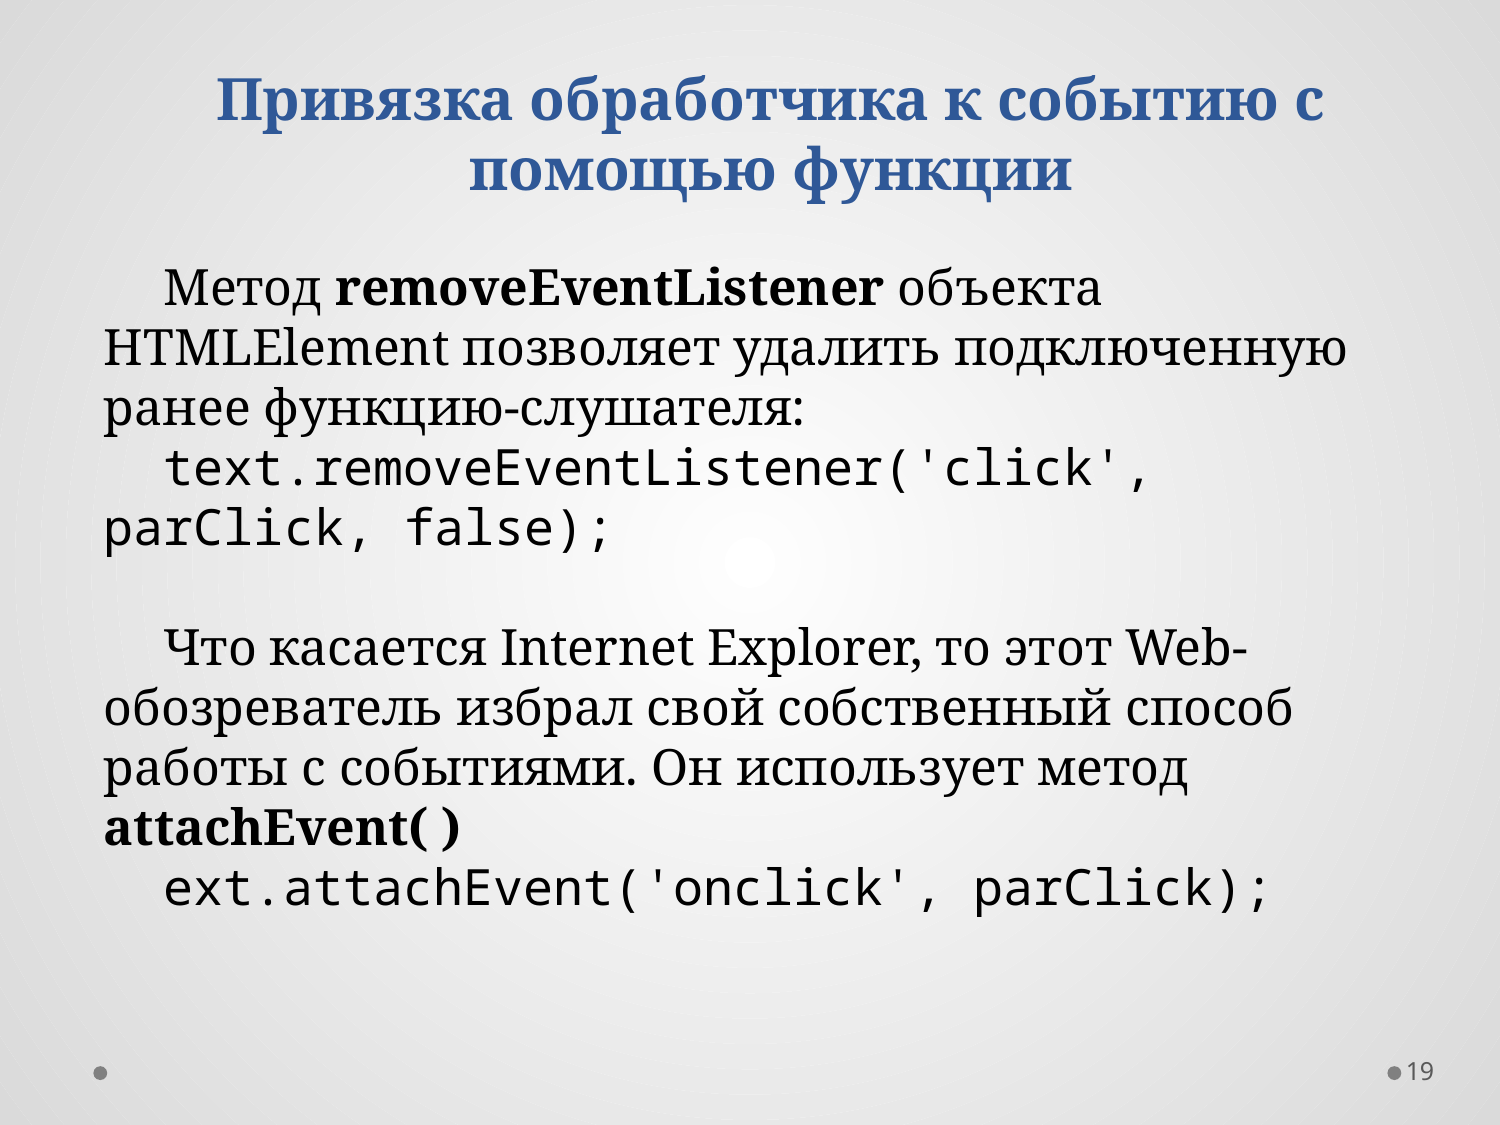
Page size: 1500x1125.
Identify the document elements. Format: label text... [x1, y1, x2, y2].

slide_number 19 [1401, 1042, 1494, 1103]
text_box Метод removeEventListener объекта HTMLElement позволяет удалить подключенную ранее функцию-слушателя: text.removeEventListener('click', parClick, false); Что касается Internet Explorer, то этот Web-обозреватель избрал свой собственный способ работы с событиями. Он использует метод attachEvent( ) ext.attachEvent('onclick', parClick); [89, 248, 1453, 923]
text_box Привязка обработчика к событию с помощью функции [118, 54, 1424, 210]
